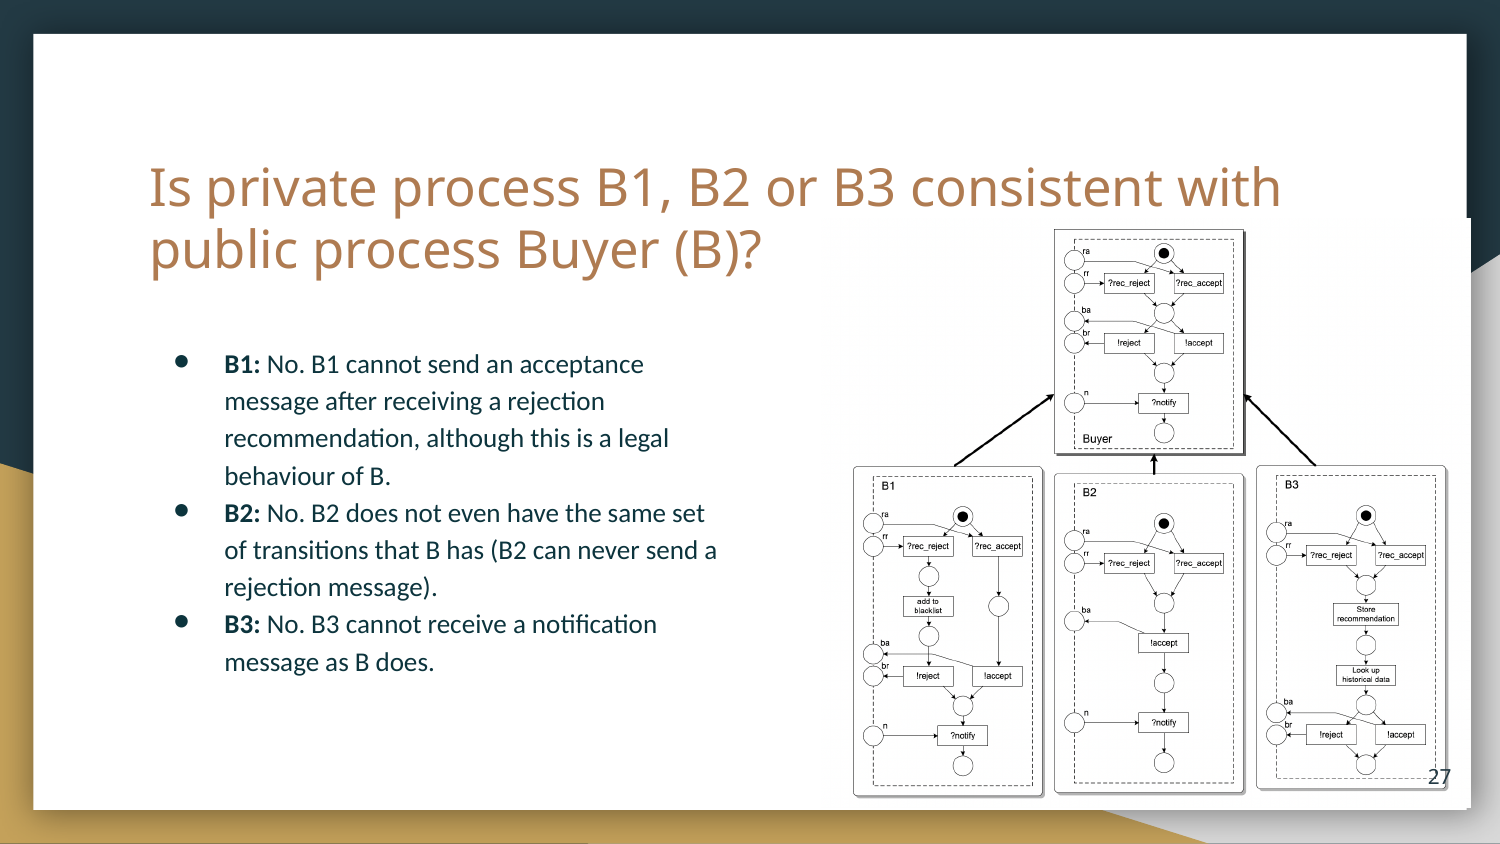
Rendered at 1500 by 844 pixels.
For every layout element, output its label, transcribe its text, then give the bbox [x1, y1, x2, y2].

list B1: No. B1 cannot send an acceptance message after receiving a rejection recommendation, although this is a legal behaviour of B. B2: No. B2 does not even have the same set of transitions that B has (B2 can never send a rejection message). B3: No. B3 cannot receive a notification message as B does. [134, 326, 739, 775]
picture [821, 218, 1471, 808]
title Is private process B1, B2 or B3 consistent with public process Buyer (B)? [134, 138, 1366, 296]
